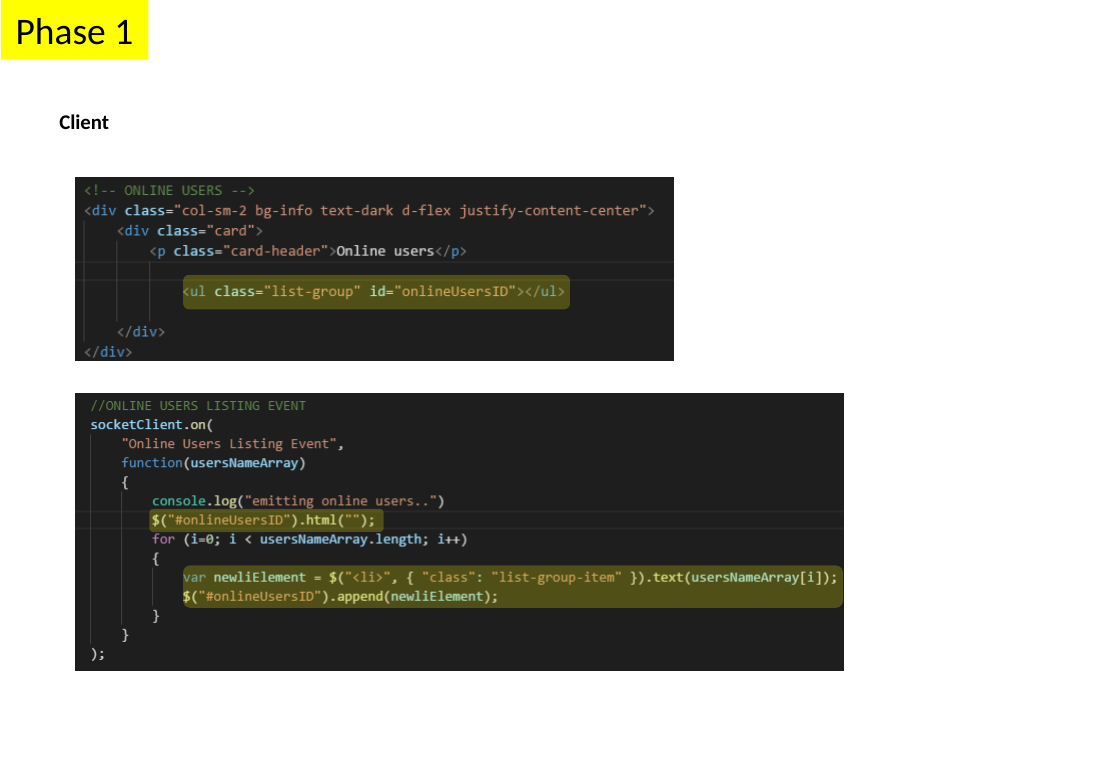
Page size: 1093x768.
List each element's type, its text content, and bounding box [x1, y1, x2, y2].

picture [75, 393, 844, 671]
text_box Phase 1 [0, 0, 149, 60]
picture [75, 177, 674, 361]
text_box Client [44, 101, 168, 142]
